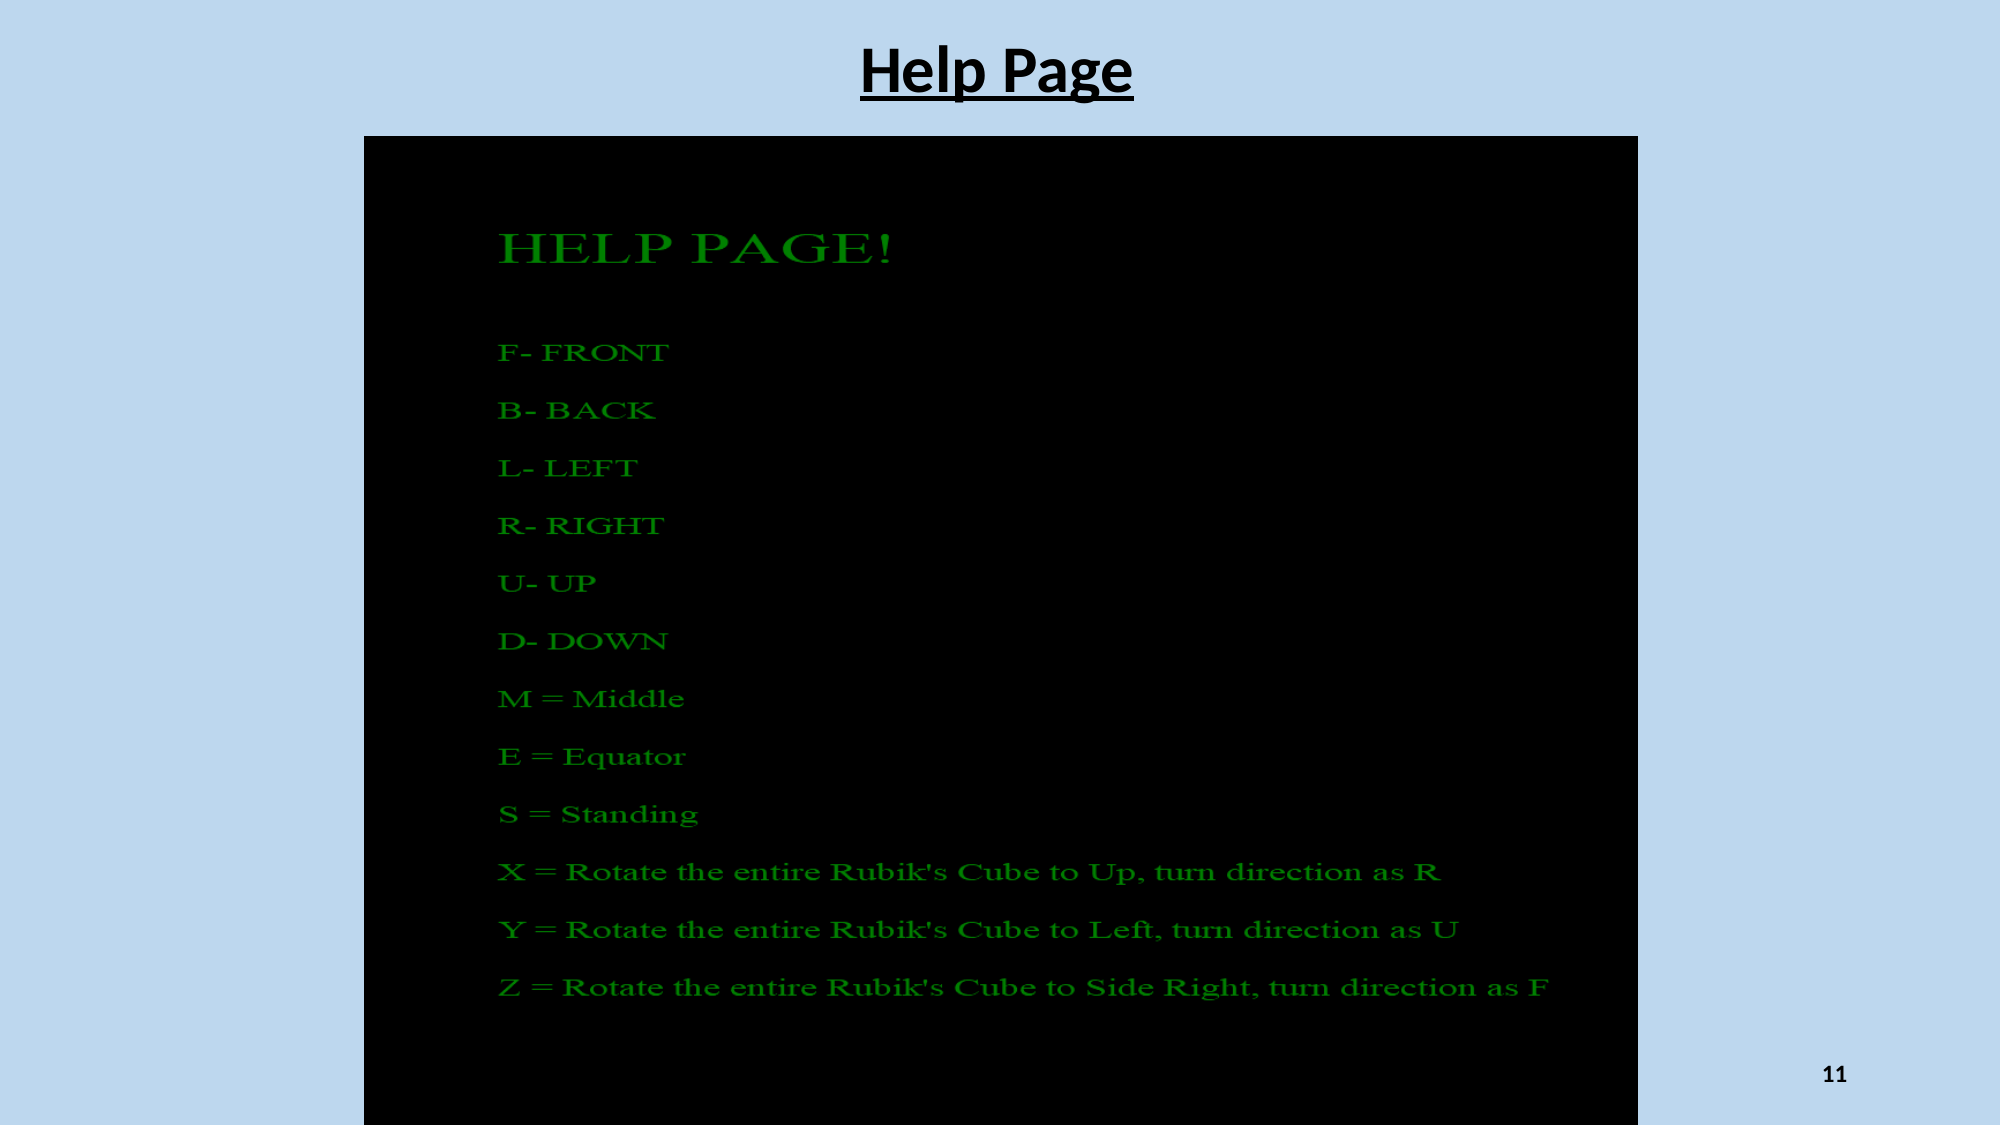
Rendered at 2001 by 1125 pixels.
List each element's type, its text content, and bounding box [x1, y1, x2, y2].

text_box Help Page [845, 18, 1155, 113]
picture [364, 136, 1638, 1125]
slide_number 11 [1638, 1042, 1863, 1103]
